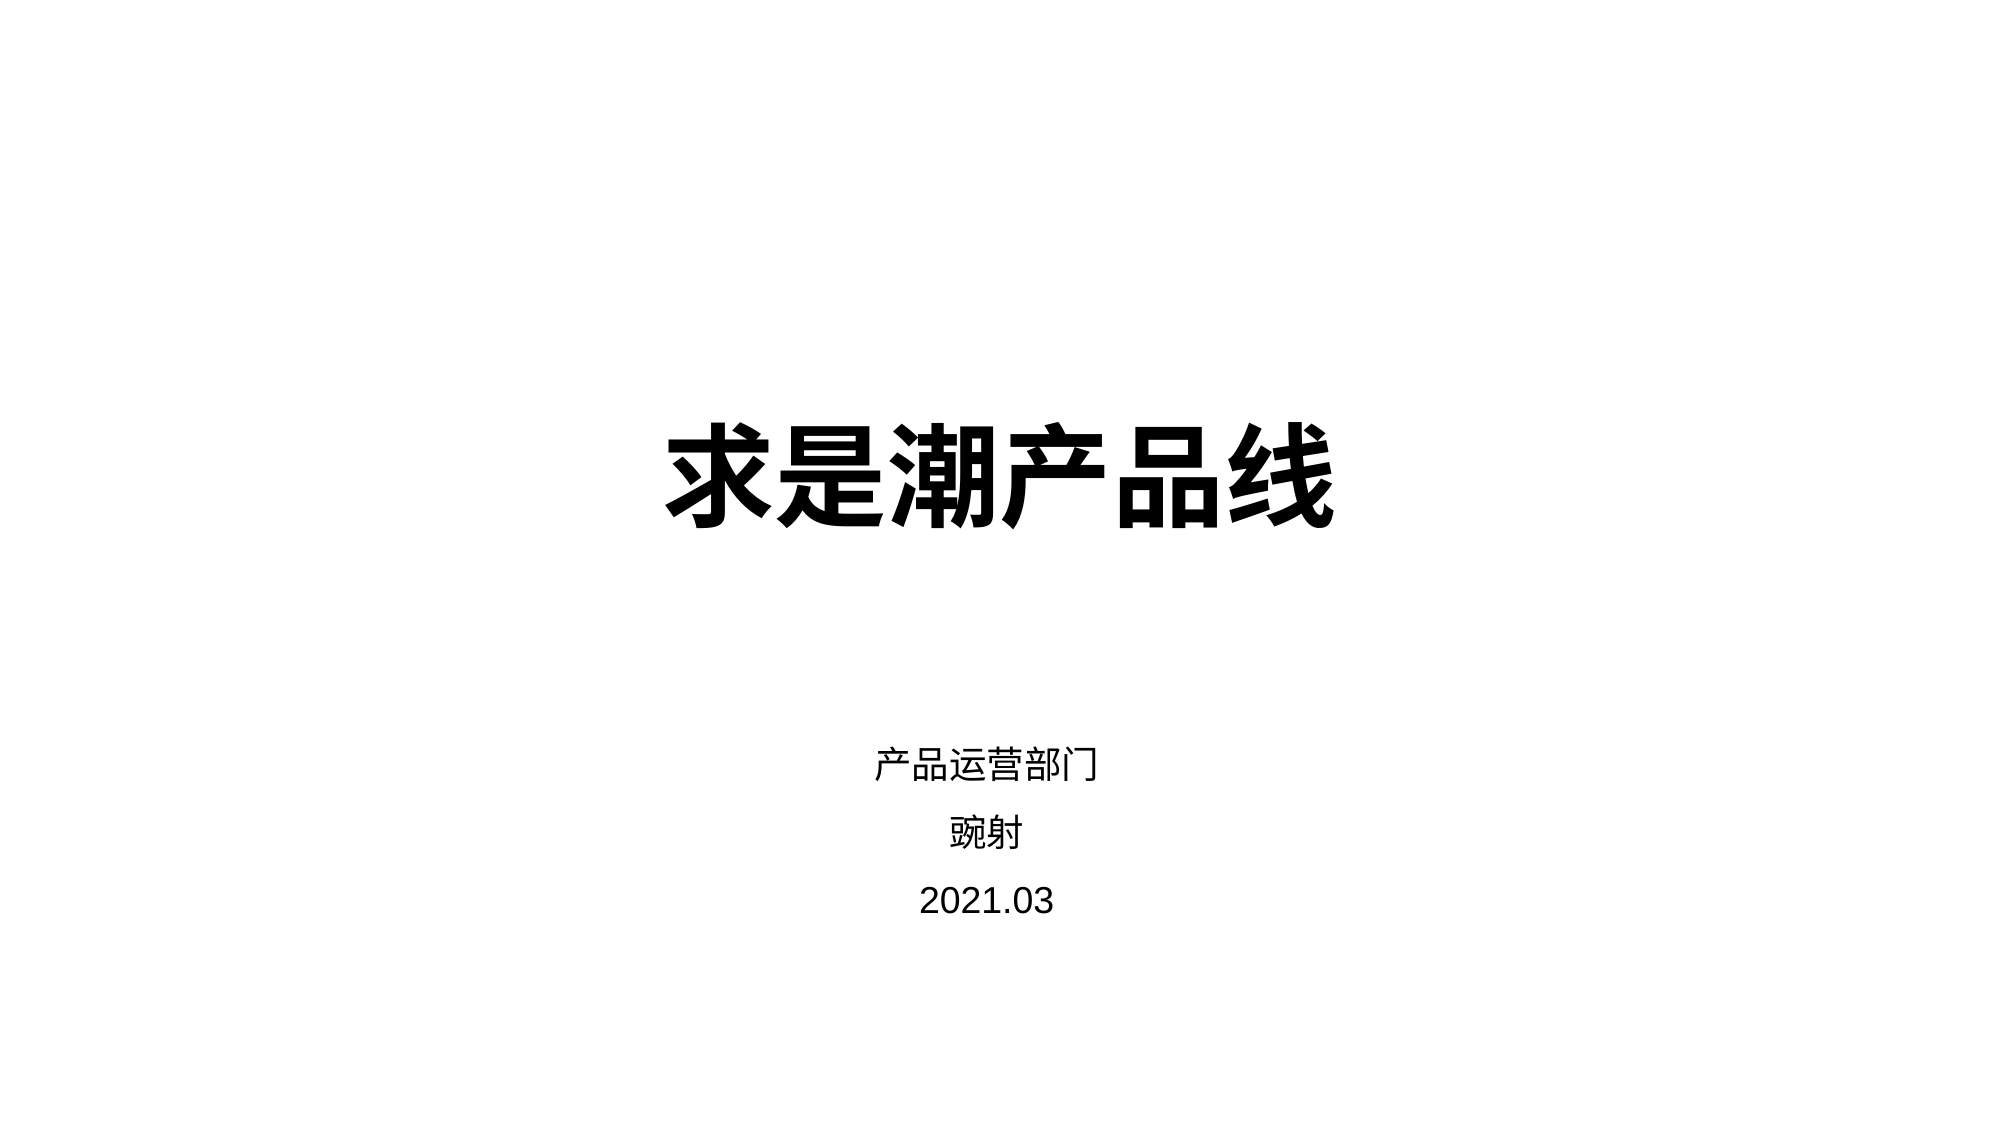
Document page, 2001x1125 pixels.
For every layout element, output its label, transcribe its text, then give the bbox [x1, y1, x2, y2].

text_box 求是潮产品线 [639, 399, 1360, 549]
text_box 产品运营部门 豌射 2021.03 [626, 711, 1347, 929]
